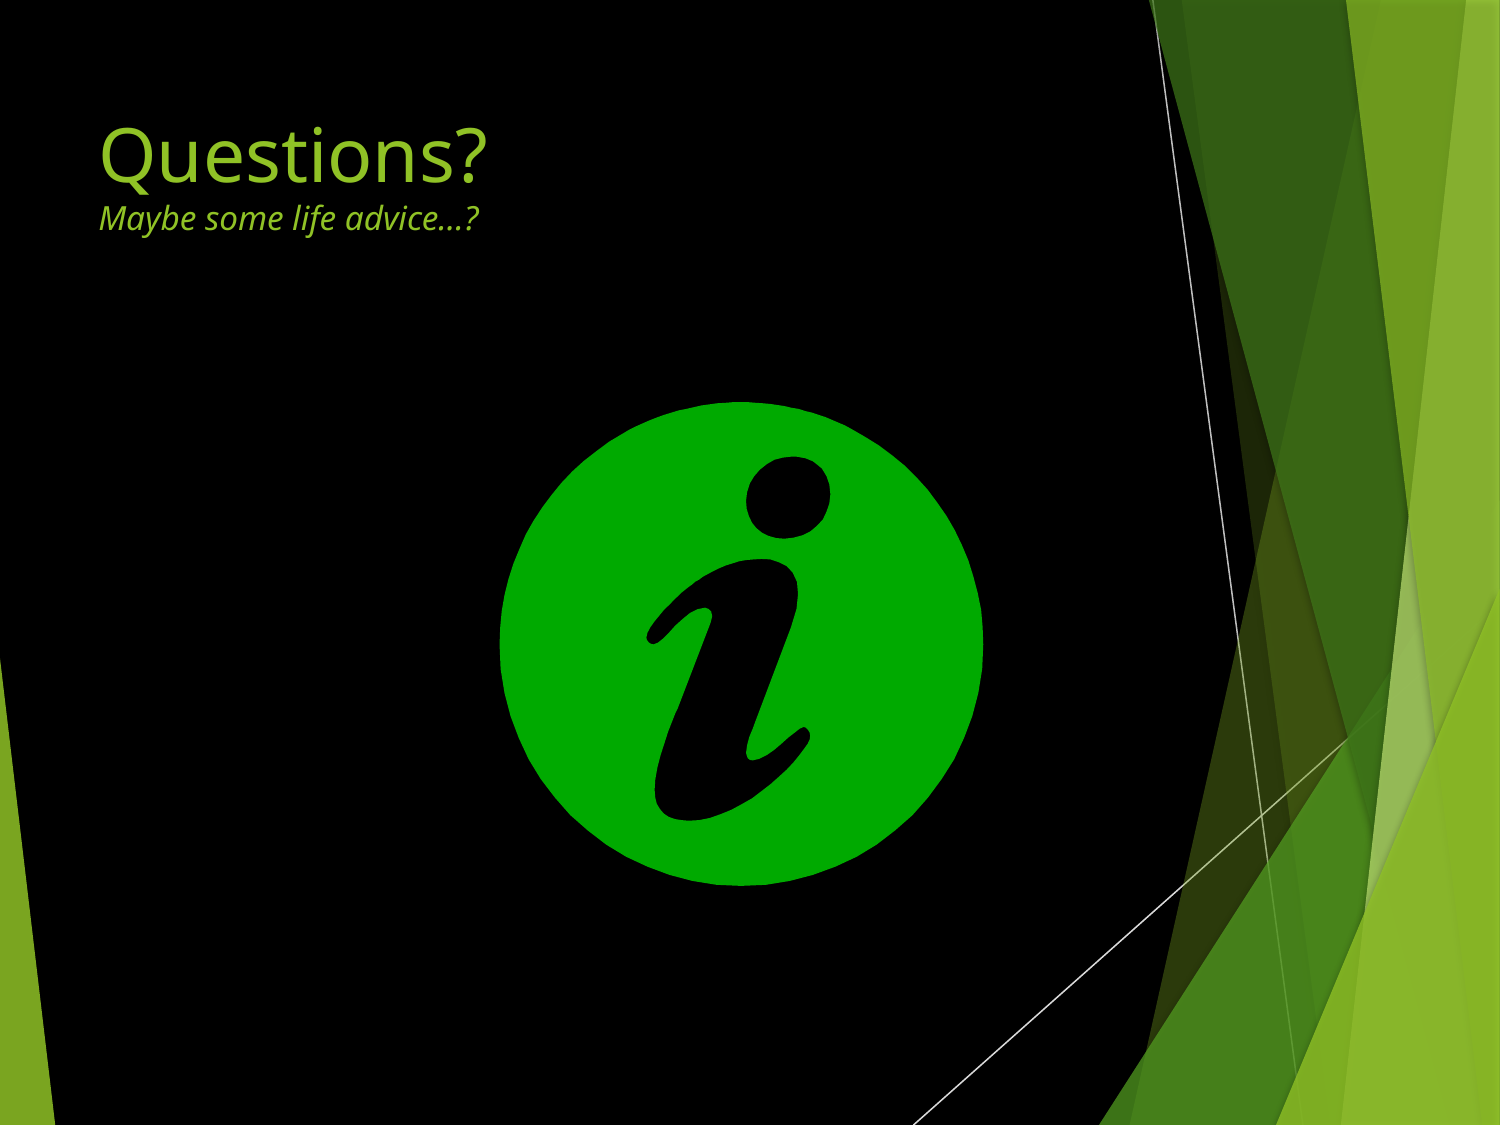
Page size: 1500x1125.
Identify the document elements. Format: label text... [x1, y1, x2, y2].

title Questions? Maybe some life advice…? [83, 99, 1141, 317]
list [199, 324, 1138, 1018]
